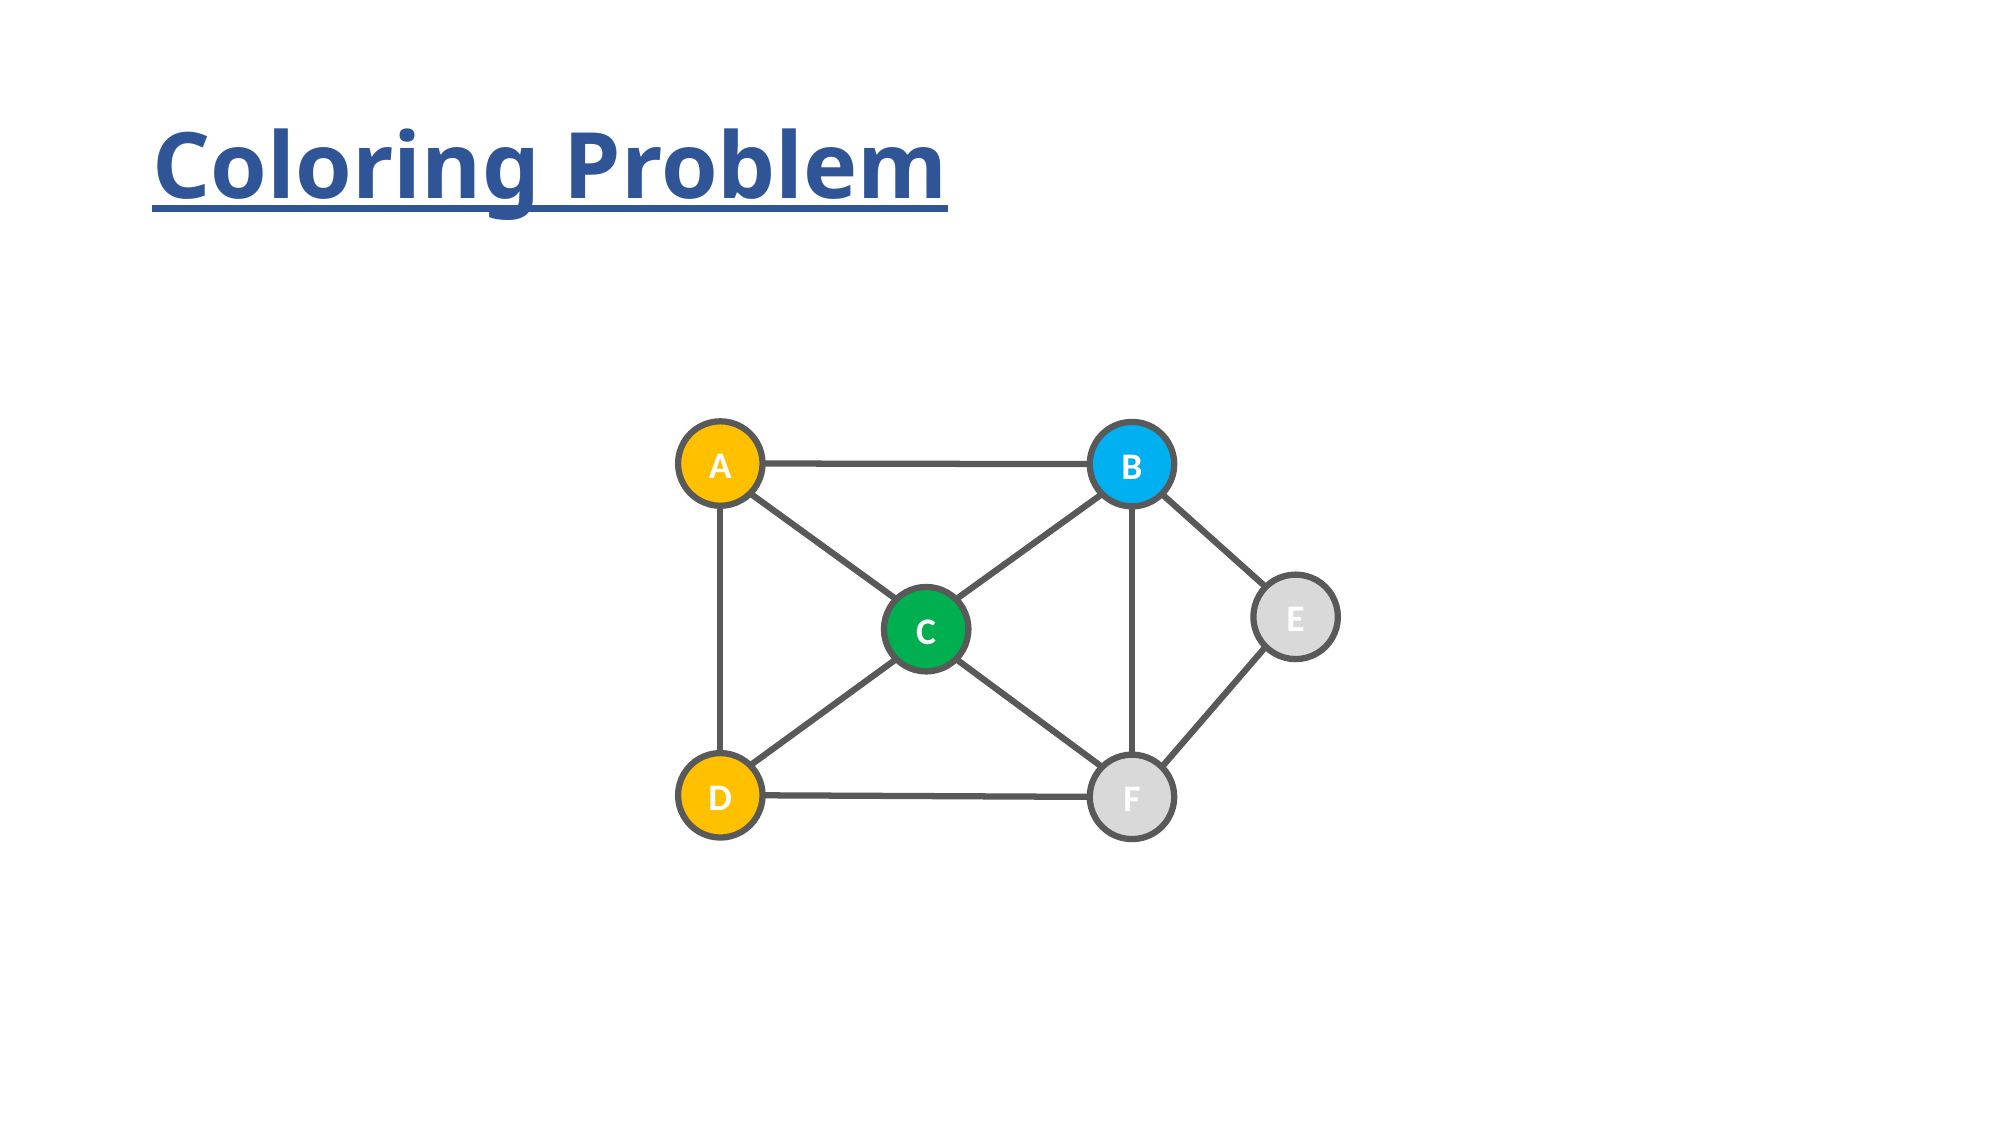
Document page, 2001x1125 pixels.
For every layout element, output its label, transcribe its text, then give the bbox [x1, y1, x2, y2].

text_box D [677, 752, 764, 839]
text_box A [677, 420, 764, 507]
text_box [955, 659, 1103, 767]
title Coloring Problem [137, 59, 1863, 278]
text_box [955, 494, 1103, 600]
text_box E [1252, 573, 1339, 661]
text_box C [882, 585, 970, 673]
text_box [1161, 493, 1266, 587]
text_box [750, 659, 897, 766]
text_box B [1088, 420, 1176, 508]
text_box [750, 493, 897, 600]
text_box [1161, 646, 1266, 767]
text_box F [1088, 753, 1176, 841]
